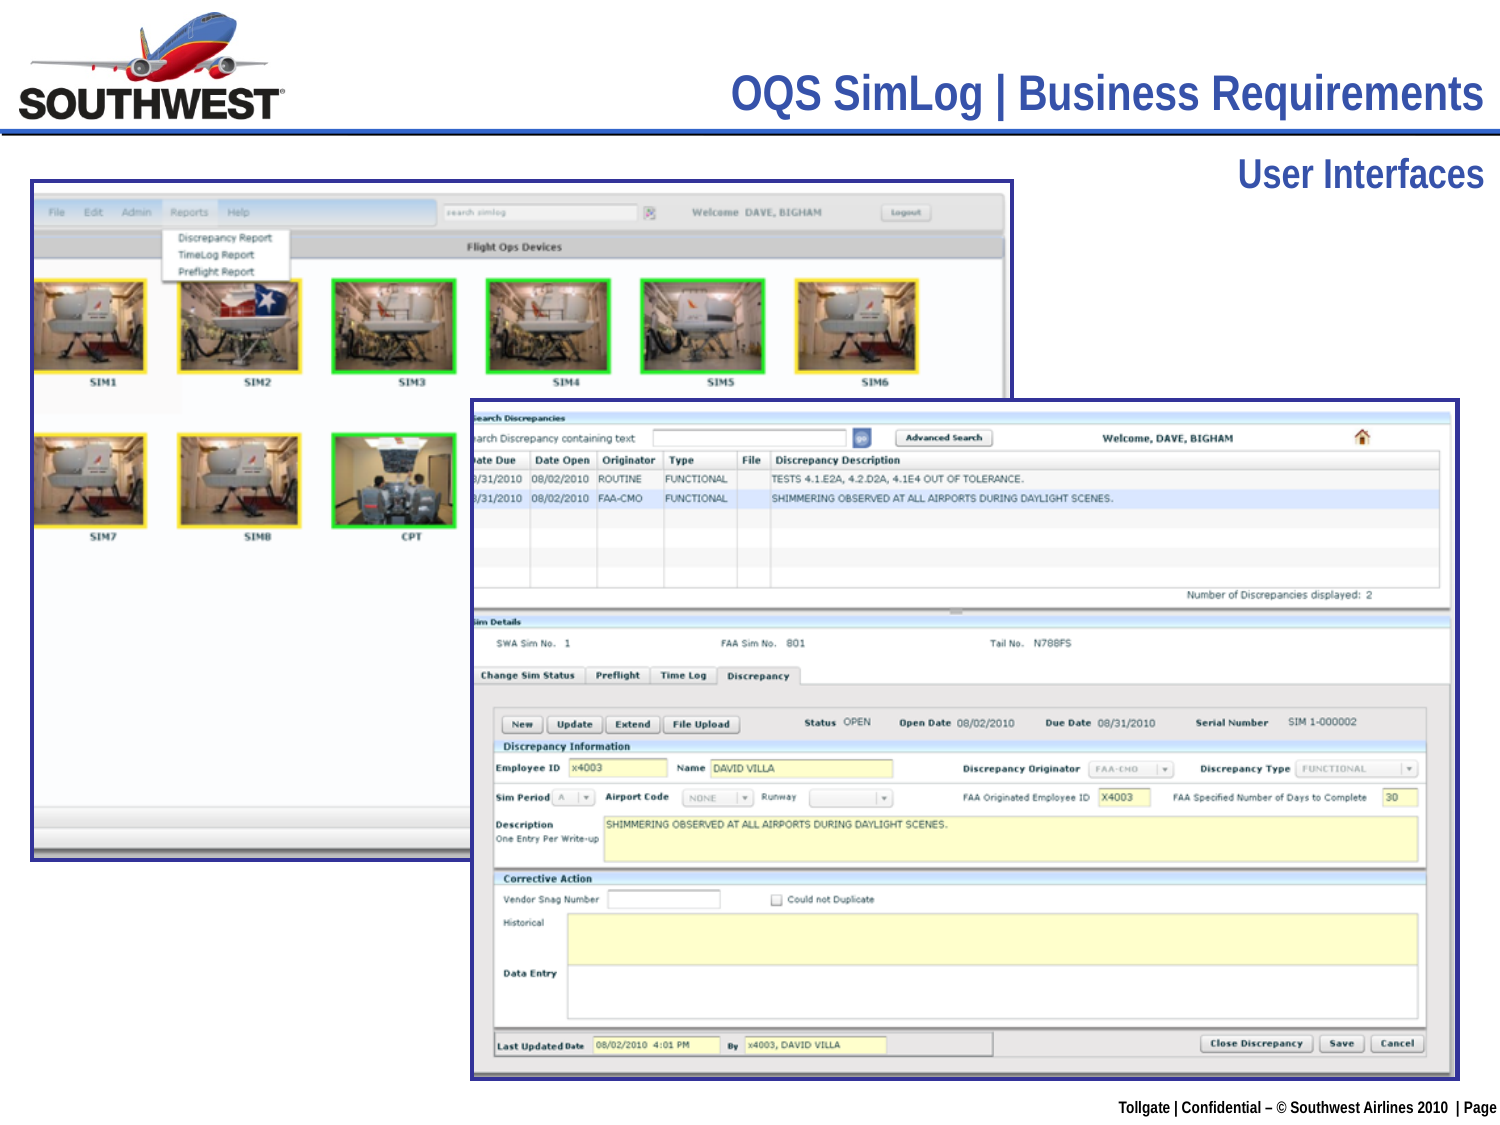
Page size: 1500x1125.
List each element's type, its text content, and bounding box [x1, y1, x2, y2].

picture [19, 12, 286, 120]
text_box User Interfaces [921, 144, 1500, 201]
text_box OQS SimLog | Business Requirements [456, 62, 1500, 119]
picture [33, 182, 1456, 1077]
